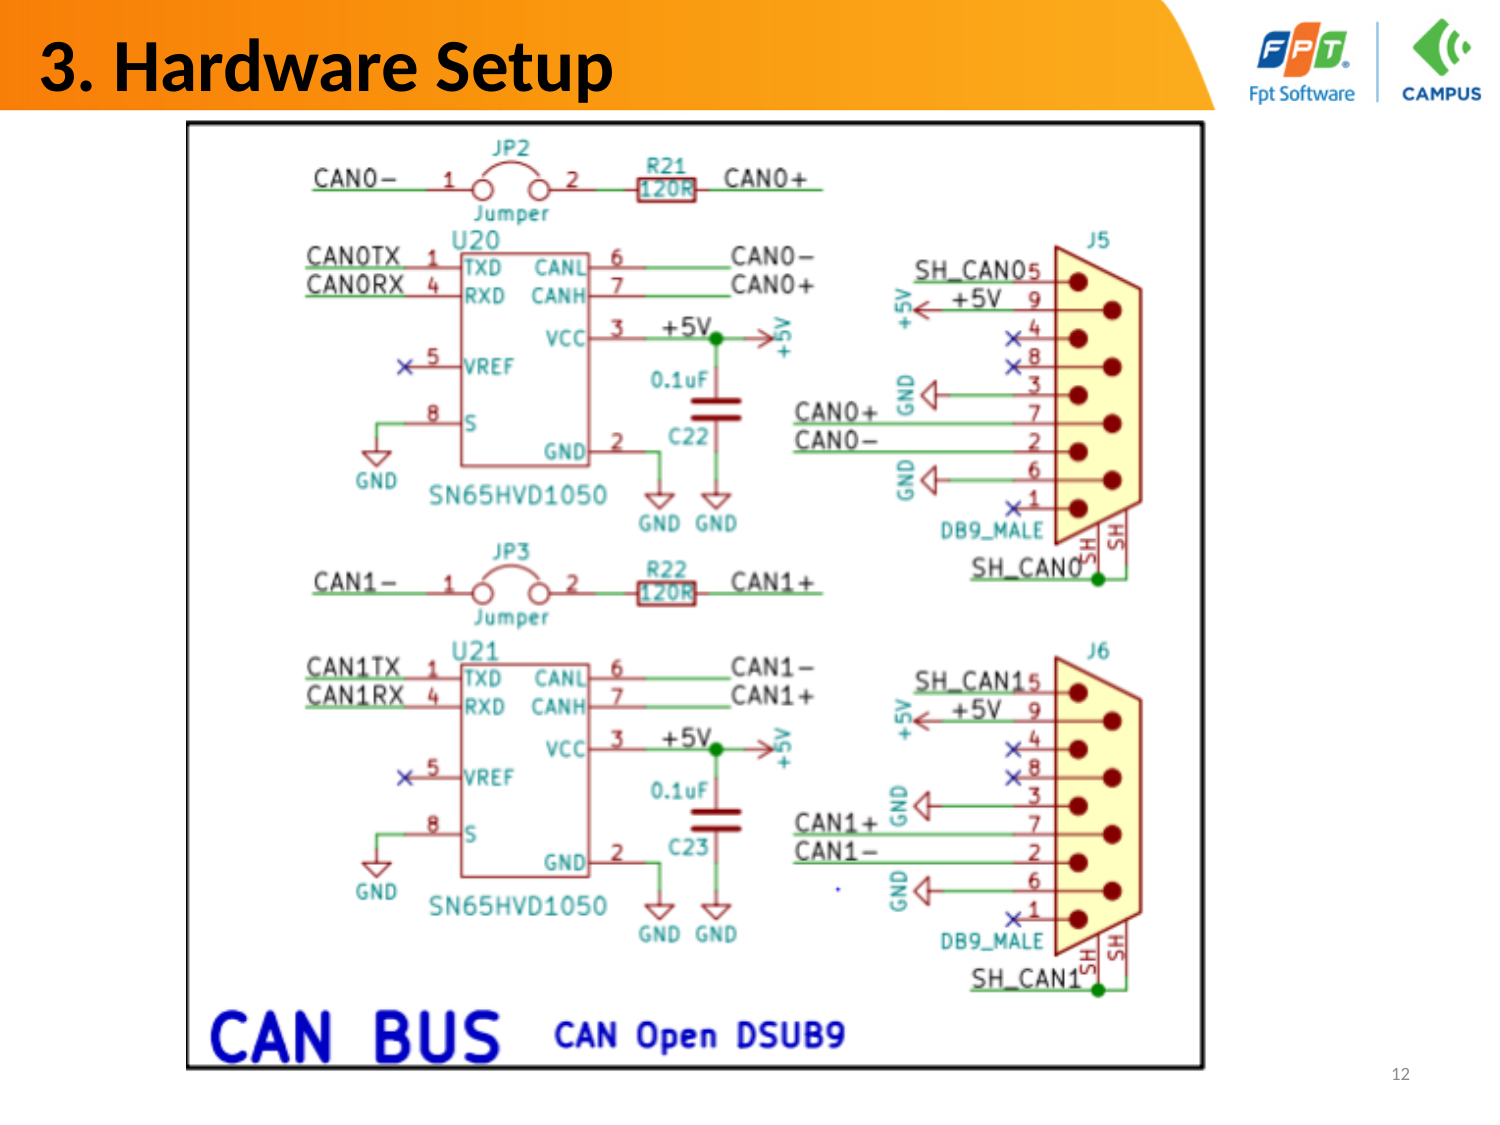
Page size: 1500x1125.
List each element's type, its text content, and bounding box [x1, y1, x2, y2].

slide_number 12 [1074, 1042, 1425, 1103]
picture [0, 0, 1500, 1125]
title 3. Hardware Setup [6, 17, 1357, 105]
